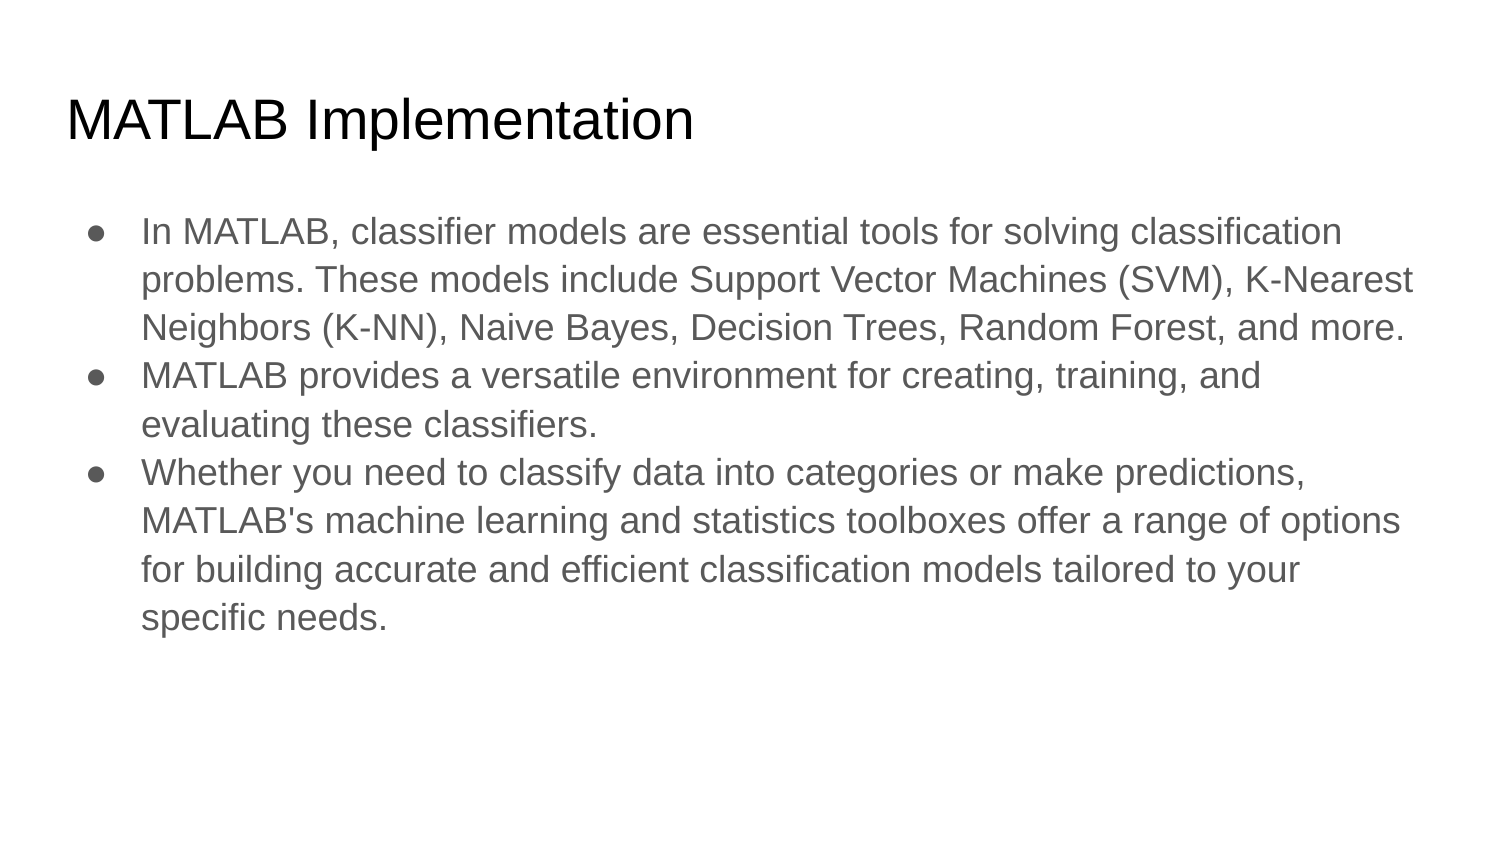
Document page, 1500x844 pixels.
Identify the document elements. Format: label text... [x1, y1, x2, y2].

list In MATLAB, classifier models are essential tools for solving classification problems. These models include Support Vector Machines (SVM), K-Nearest Neighbors (K-NN), Naive Bayes, Decision Trees, Random Forest, and more. MATLAB provides a versatile environment for creating, training, and evaluating these classifiers. Whether you need to classify data into categories or make predictions, MATLAB's machine learning and statistics toolboxes offer a range of options for building accurate and efficient classification models tailored to your specific needs. [51, 189, 1449, 750]
title MATLAB Implementation [51, 72, 1449, 167]
